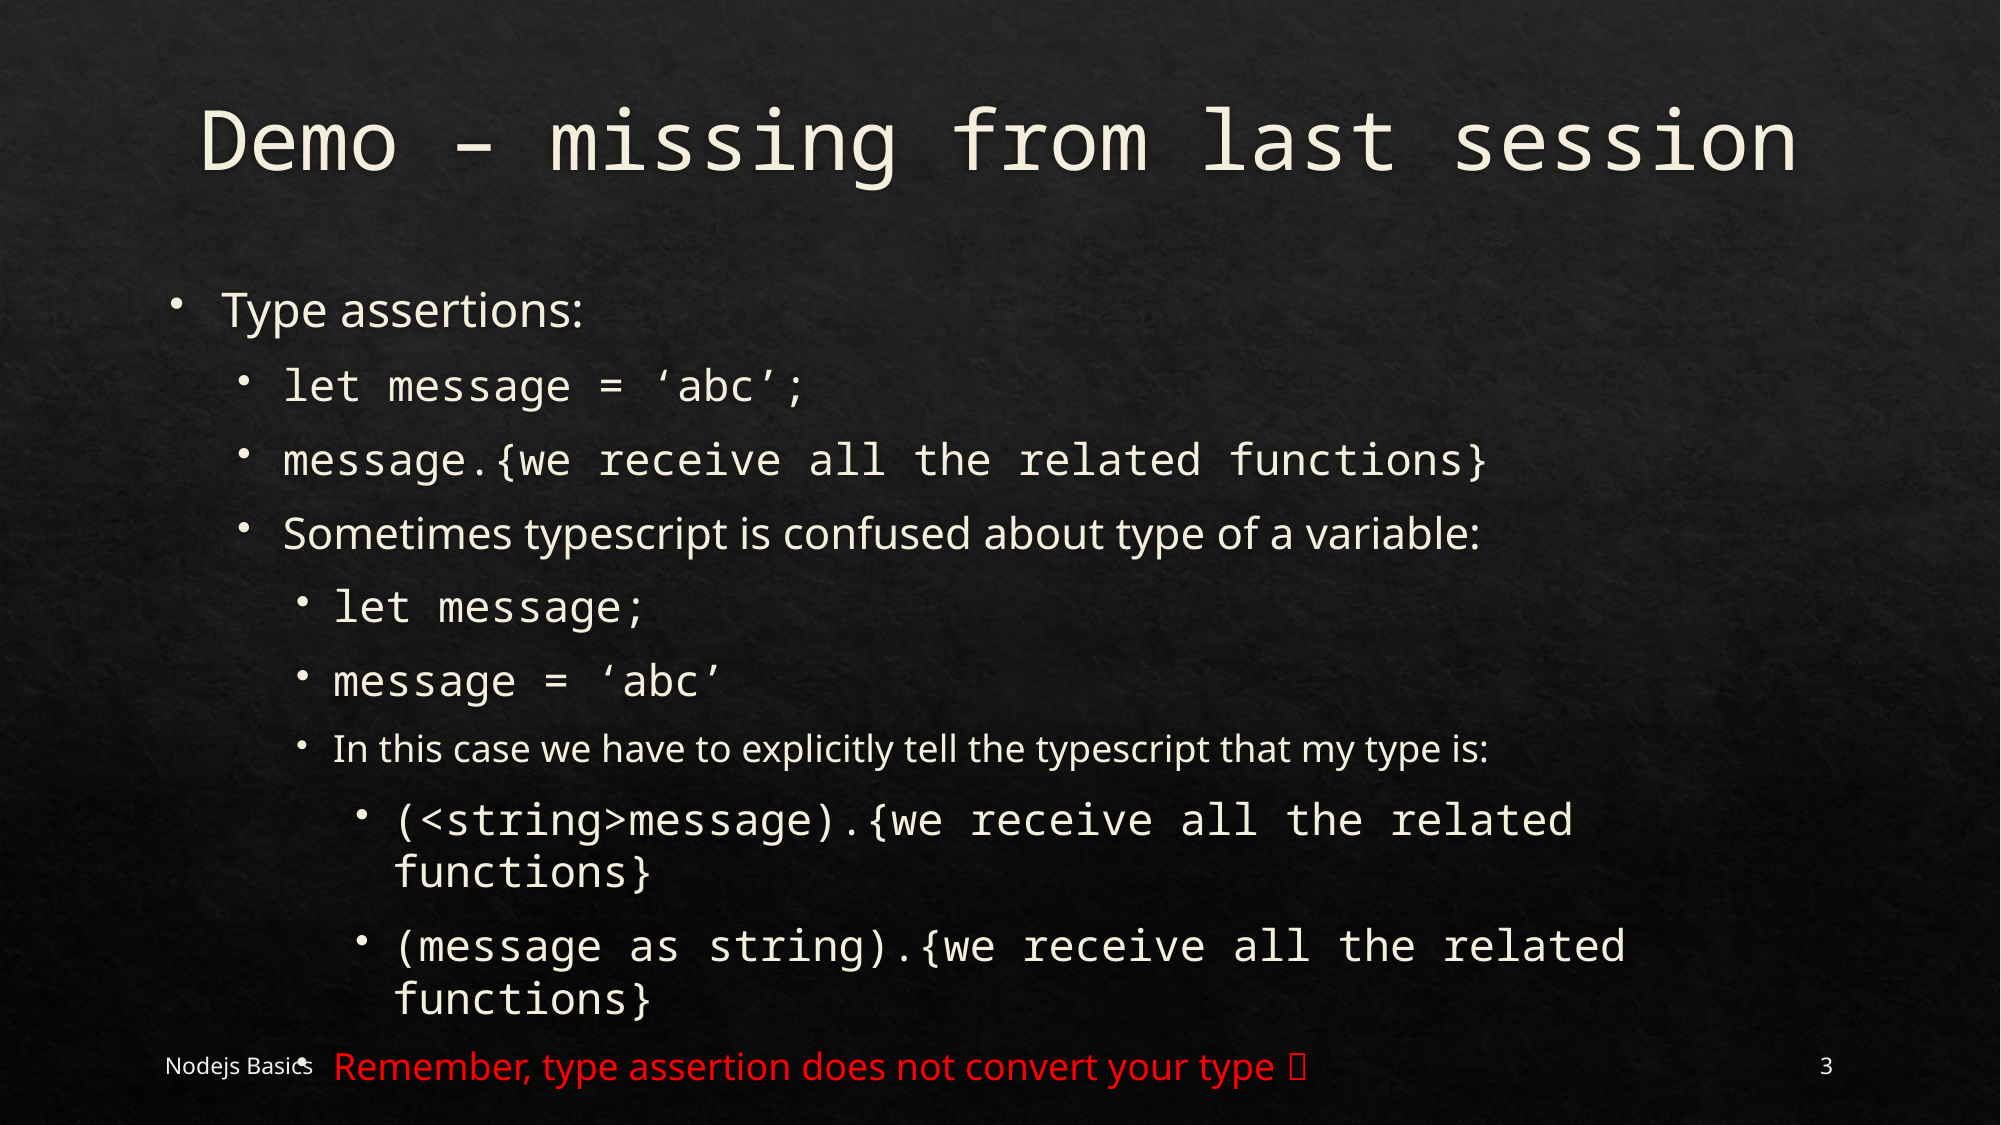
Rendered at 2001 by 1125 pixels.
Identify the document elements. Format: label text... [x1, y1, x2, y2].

title Demo – missing from last session [149, 39, 1849, 247]
list Type assertions: let message = ‘abc’; message.{we receive all the related functions} Sometimes typescript is confused about type of a variable: let message; message = ‘abc’ In this case we have to explicitly tell the typescript that my type is: (<string>message).{we receive all the related functions} (message as string).{we receive all the related functions} Remember, type assertion does not convert your type  [149, 265, 1849, 1020]
footer Nodejs Basics [149, 1037, 1245, 1098]
slide_number 3 [1724, 1037, 1849, 1098]
